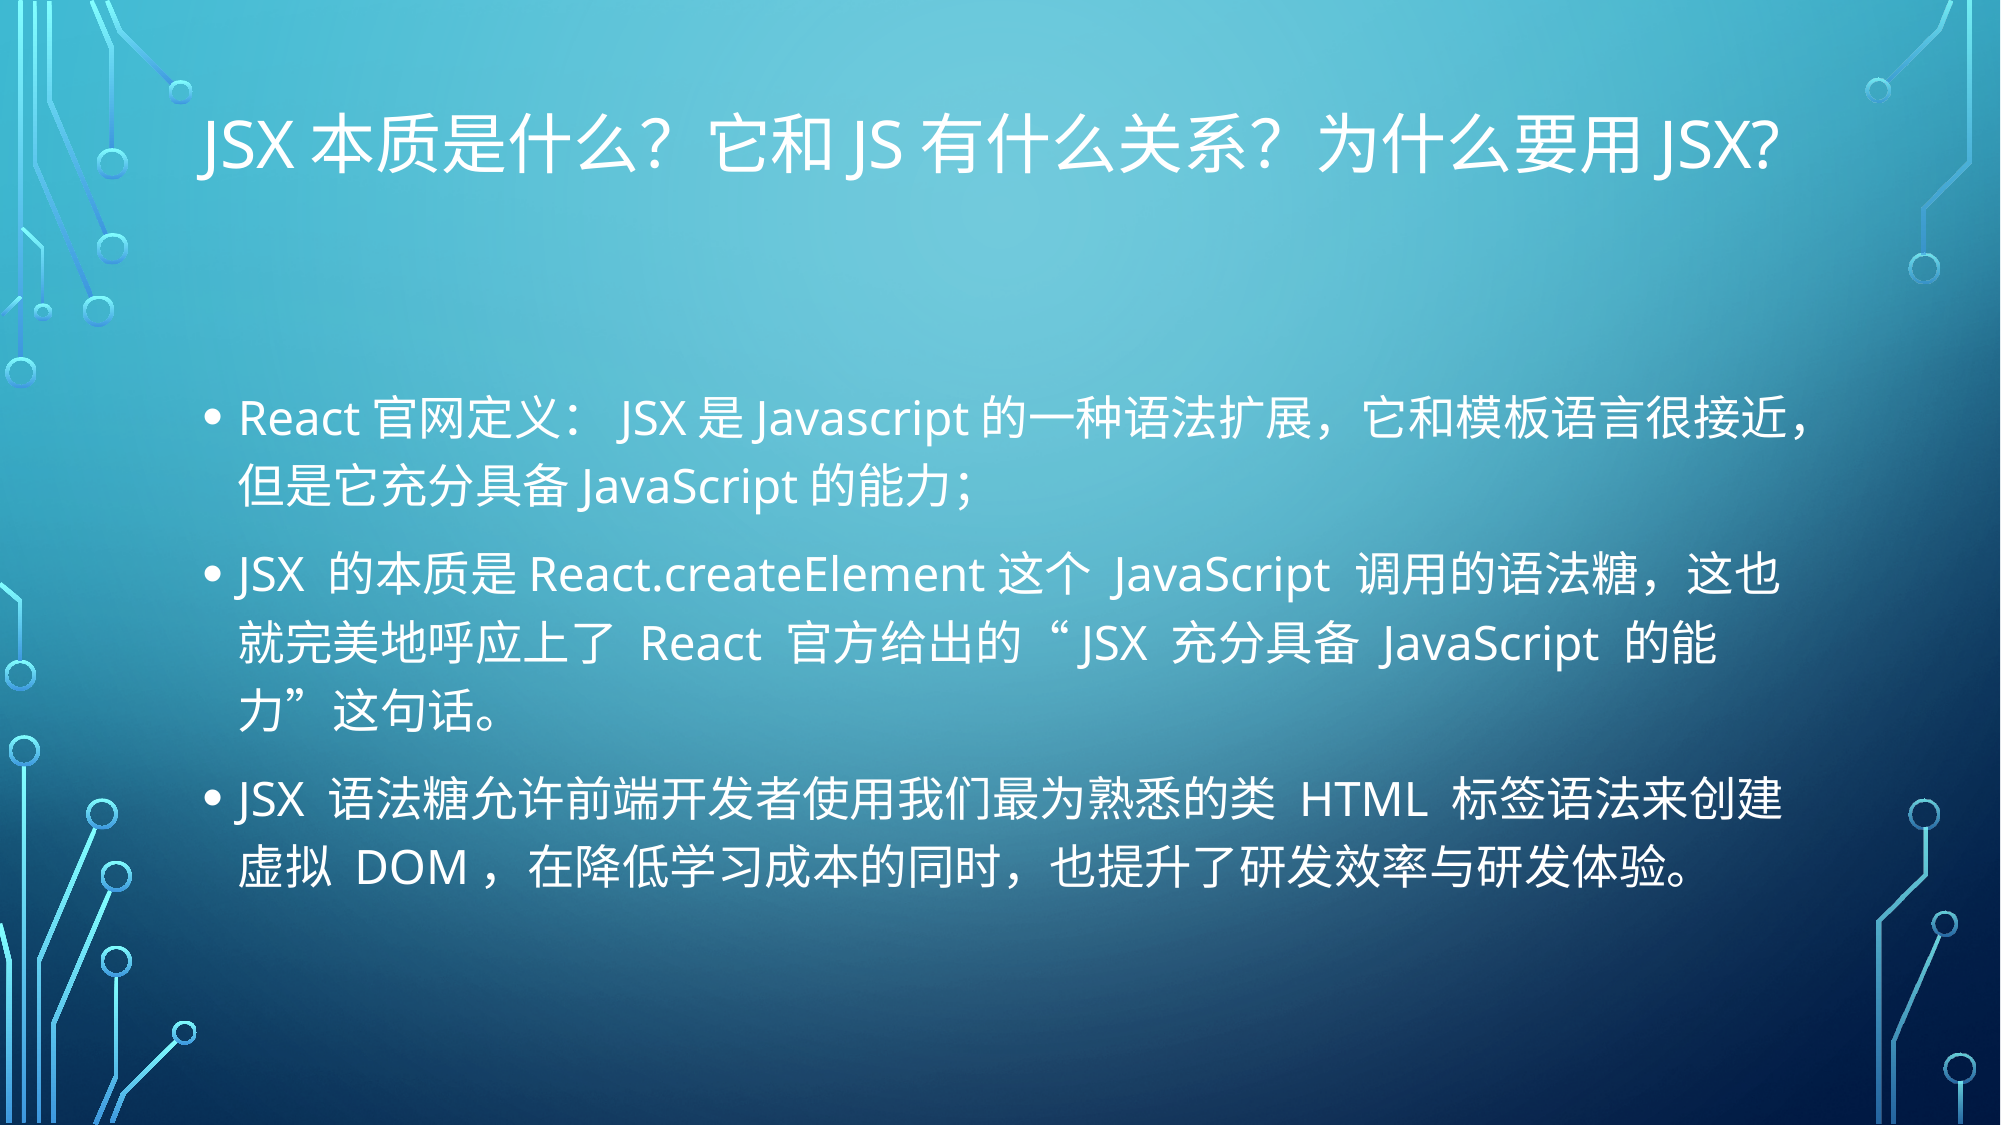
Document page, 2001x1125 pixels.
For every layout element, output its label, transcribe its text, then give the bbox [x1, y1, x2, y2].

list React官网定义：JSX是Javascript的一种语法扩展，它和模板语言很接近，但是它充分具备JavaScript的能力； JSX 的本质是React.createElement这个 JavaScript 调用的语法糖，这也就完美地呼应上了 React 官方给出的“JSX 充分具备 JavaScript 的能力”这句话。 JSX 语法糖允许前端开发者使用我们最为熟悉的类 HTML 标签语法来创建虚拟 DOM，在降低学习成本的同时，也提升了研发效率与研发体验。 [187, 369, 1813, 950]
title JSX本质是什么？它和js有什么关系？为什么要用jsx? [187, 101, 1813, 344]
